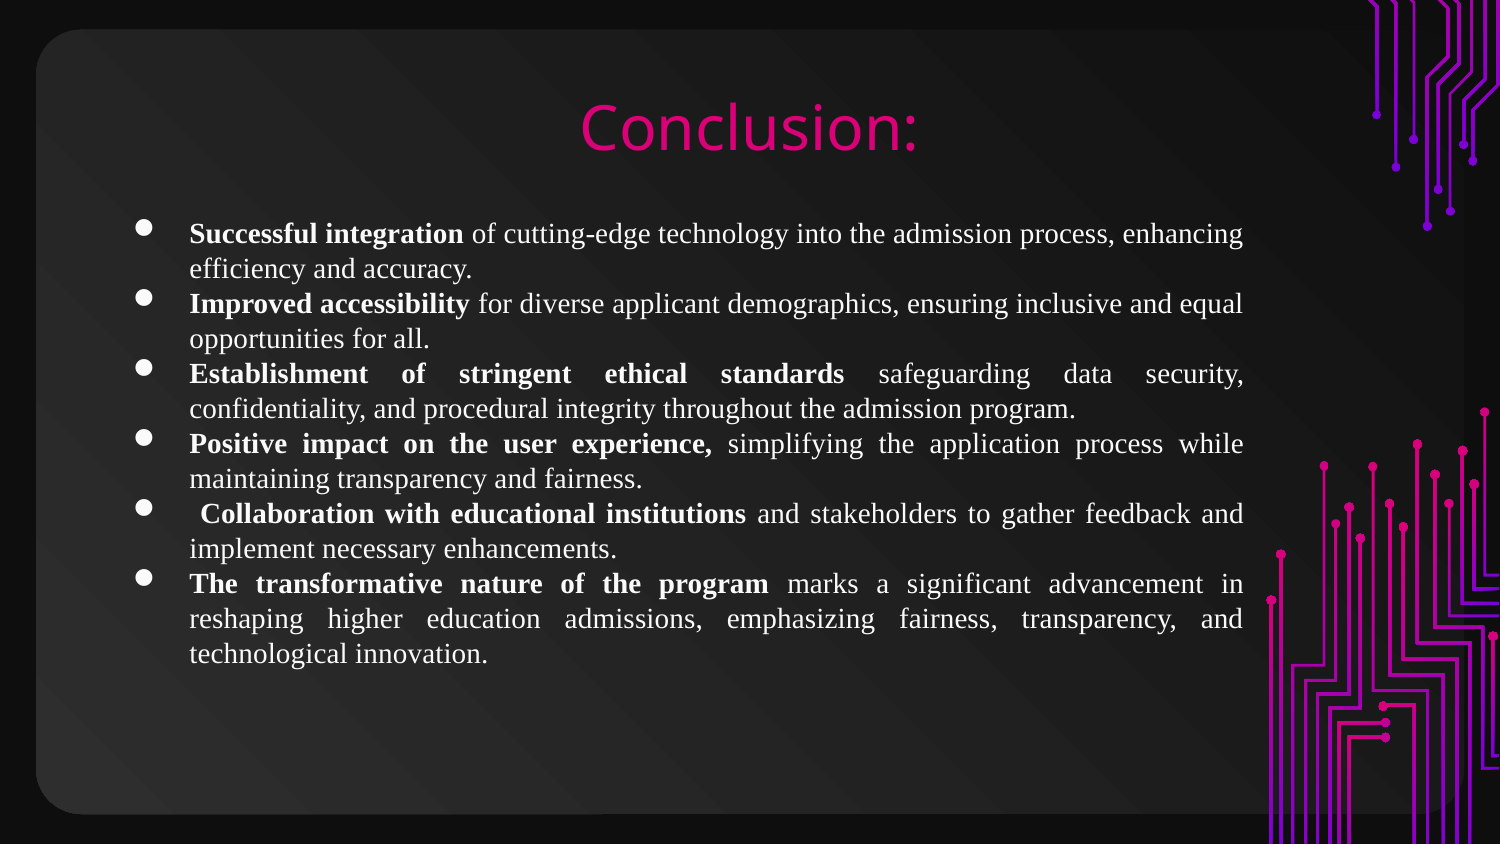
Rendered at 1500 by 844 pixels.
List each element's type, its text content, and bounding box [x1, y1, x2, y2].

list Successful integration of cutting-edge technology into the admission process, enhancing efficiency and accuracy. Improved accessibility for diverse applicant demographics, ensuring inclusive and equal opportunities for all. Establishment of stringent ethical standards safeguarding data security, confidentiality, and procedural integrity throughout the admission program. Positive impact on the user experience, simplifying the application process while maintaining transparency and fairness. Collaboration with educational institutions and stakeholders to gather feedback and implement necessary enhancements. The transformative nature of the program marks a significant advancement in reshaping higher education admissions, emphasizing fairness, transparency, and technological innovation. [118, 199, 1260, 760]
title Conclusion: [118, 72, 1382, 167]
